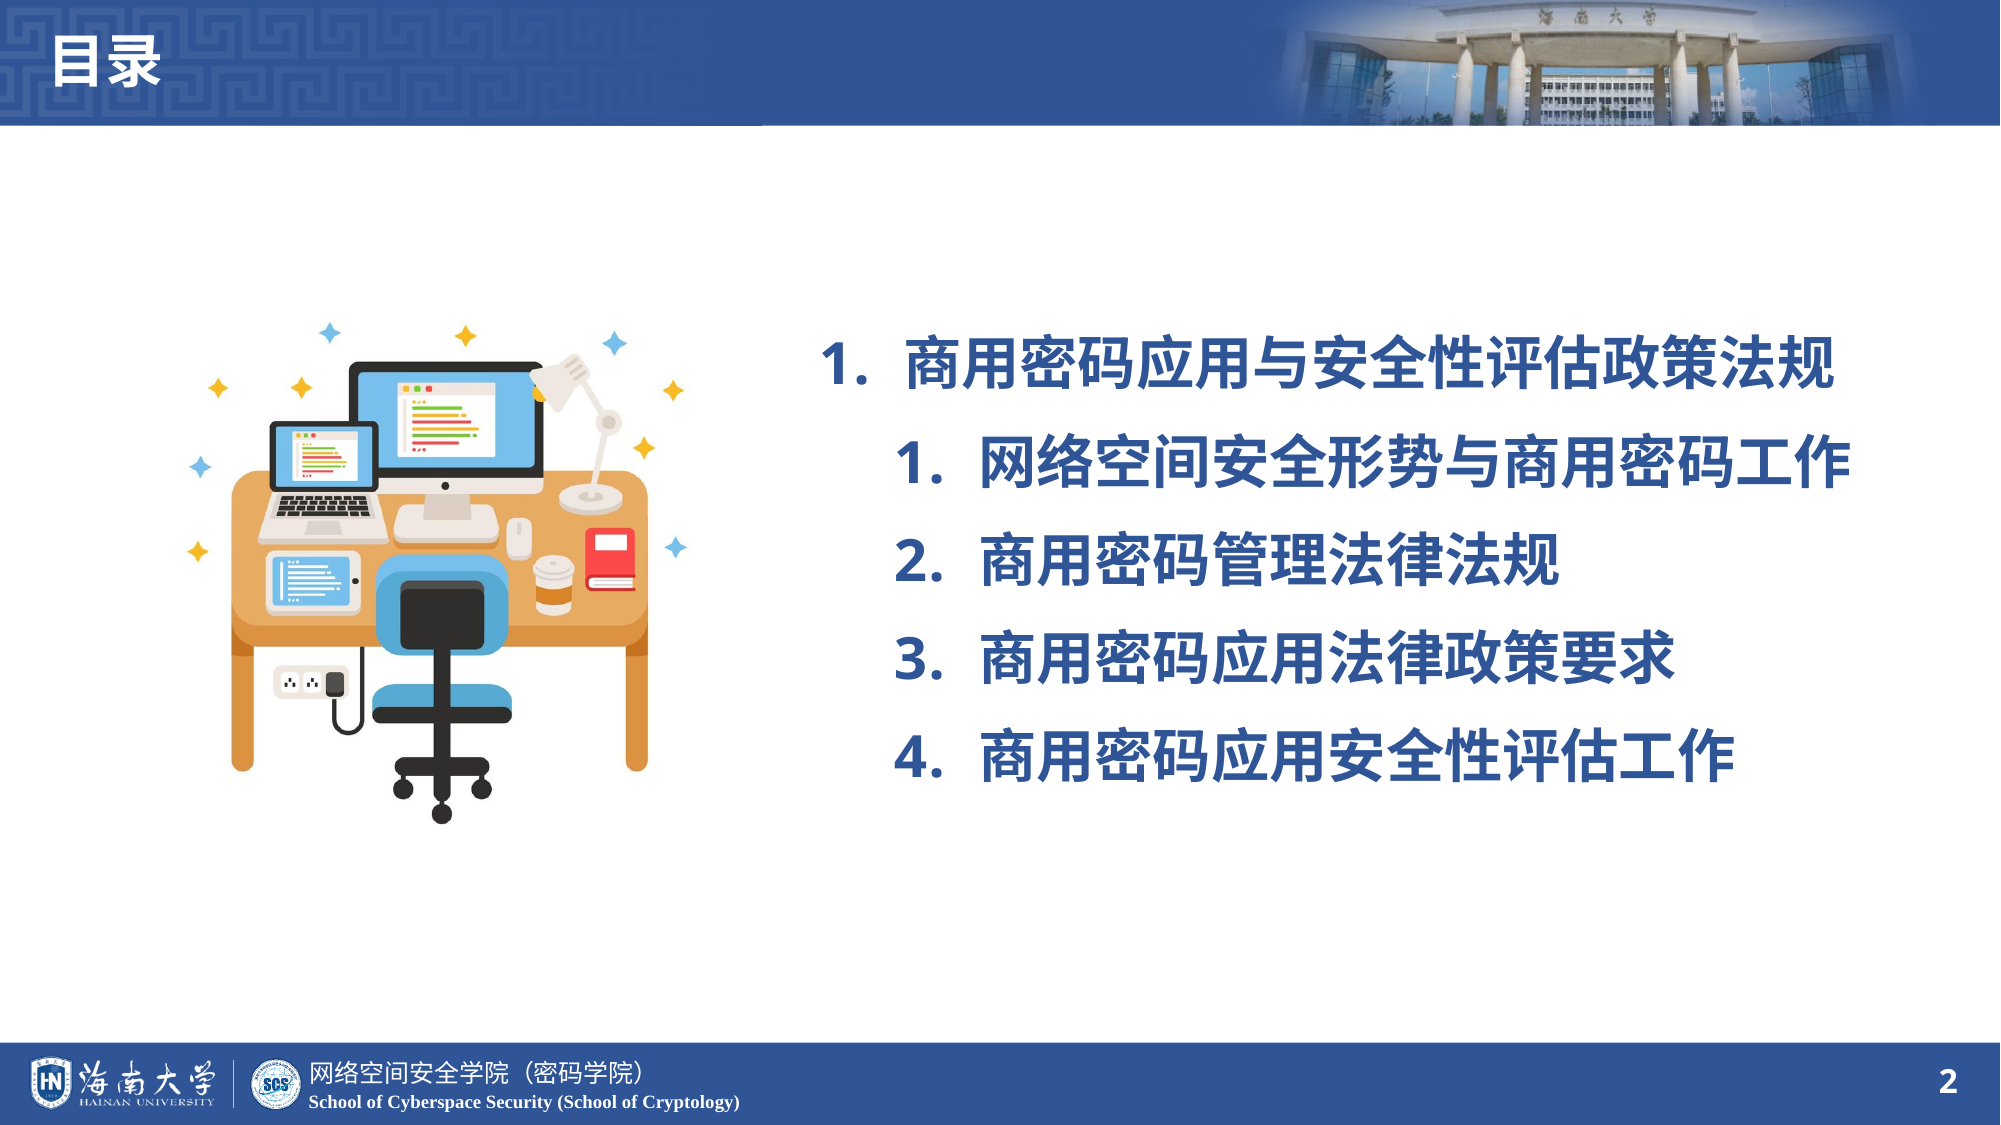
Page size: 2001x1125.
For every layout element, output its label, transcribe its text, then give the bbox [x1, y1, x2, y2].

picture [156, 280, 720, 845]
list 目录 [32, 17, 1297, 109]
picture [245, 1053, 306, 1114]
picture [1190, 0, 2000, 126]
slide_number 2 [1522, 1053, 1973, 1114]
picture [27, 1054, 219, 1113]
text_box 商用密码应用与安全性评估政策法规 网络空间安全形势与商用密码工作 商用密码管理法律法规 商用密码应用法律政策要求 商用密码应用安全性评估工作 [804, 319, 1957, 895]
